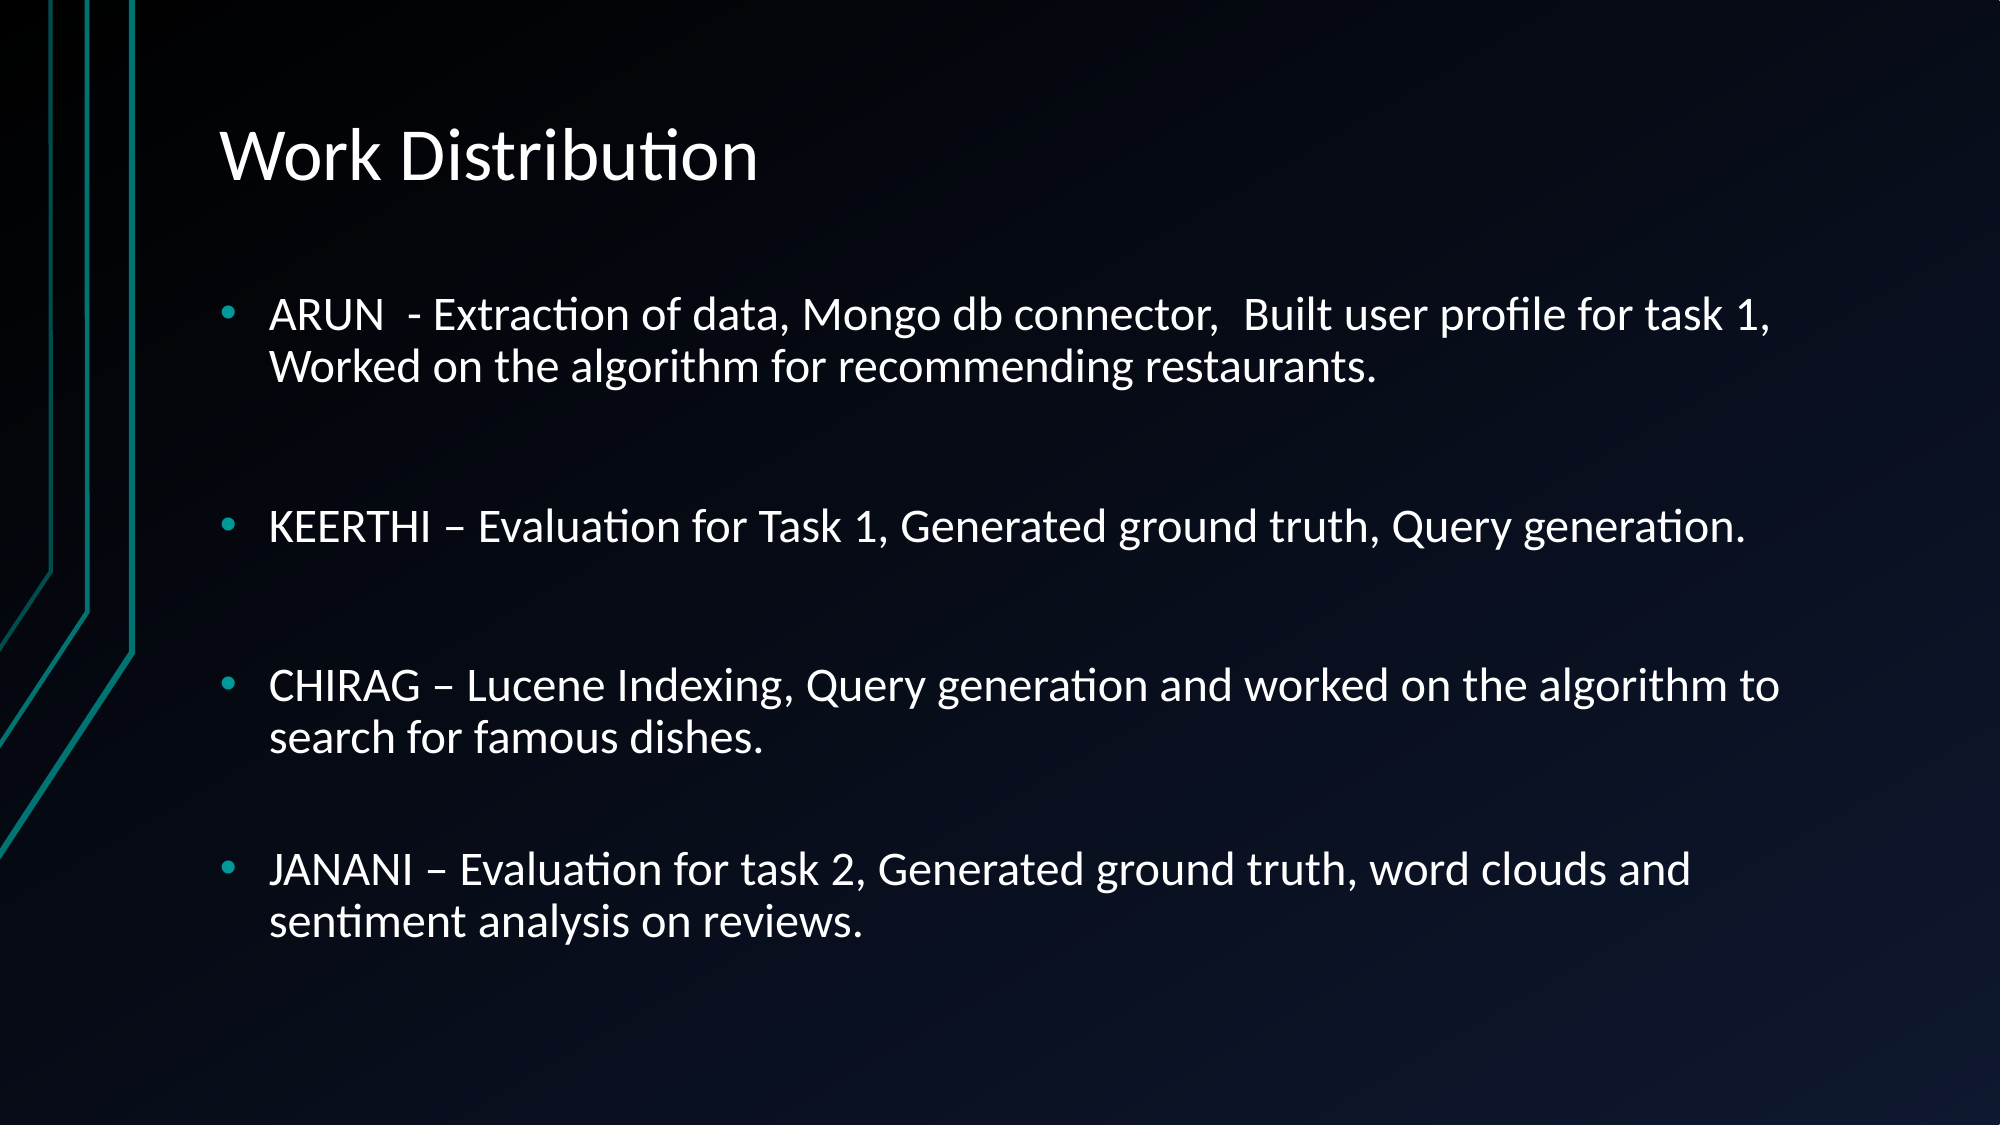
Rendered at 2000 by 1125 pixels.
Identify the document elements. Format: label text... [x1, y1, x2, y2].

list ARUN - Extraction of data, Mongo db connector, Built user profile for task 1, Worked on the algorithm for recommending restaurants. KEERTHI – Evaluation for Task 1, Generated ground truth, Query generation. CHIRAG – Lucene Indexing, Query generation and worked on the algorithm to search for famous dishes. JANANI – Evaluation for task 2, Generated ground truth, word clouds and sentiment analysis on reviews. [199, 279, 1900, 1012]
title Work Distribution [199, 6, 1900, 207]
